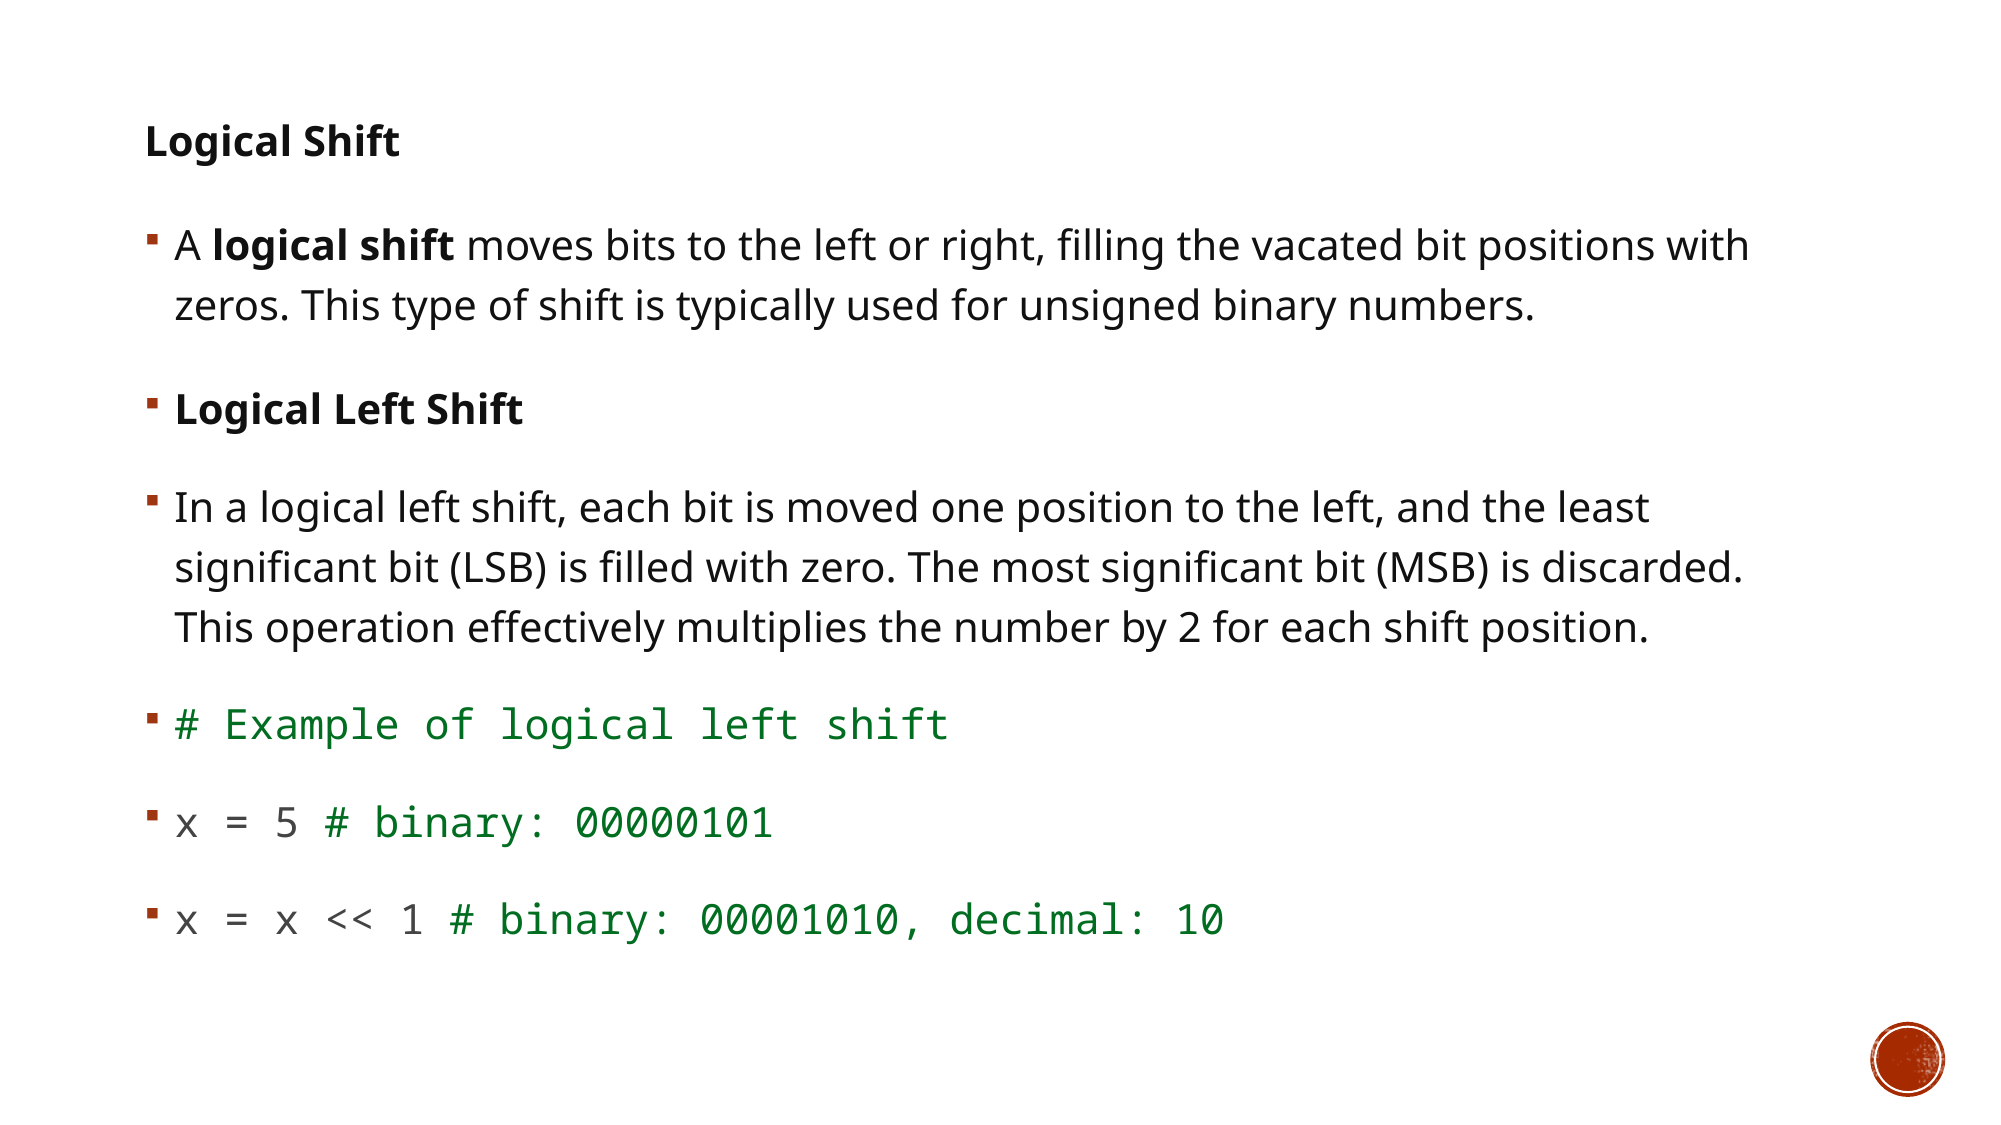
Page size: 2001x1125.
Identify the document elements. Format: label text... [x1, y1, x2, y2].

list Logical Shift A logical shift moves bits to the left or right, filling the vacated bit positions with zeros. This type of shift is typically used for unsigned binary numbers. Logical Left Shift In a logical left shift, each bit is moved one position to the left, and the least significant bit (LSB) is filled with zero. The most significant bit (MSB) is discarded. This operation effectively multiplies the number by 2 for each shift position. # Example of logical left shift x = 5 # binary: 00000101 x = x << 1 # binary: 00001010, decimal: 10 [129, 97, 1826, 1013]
